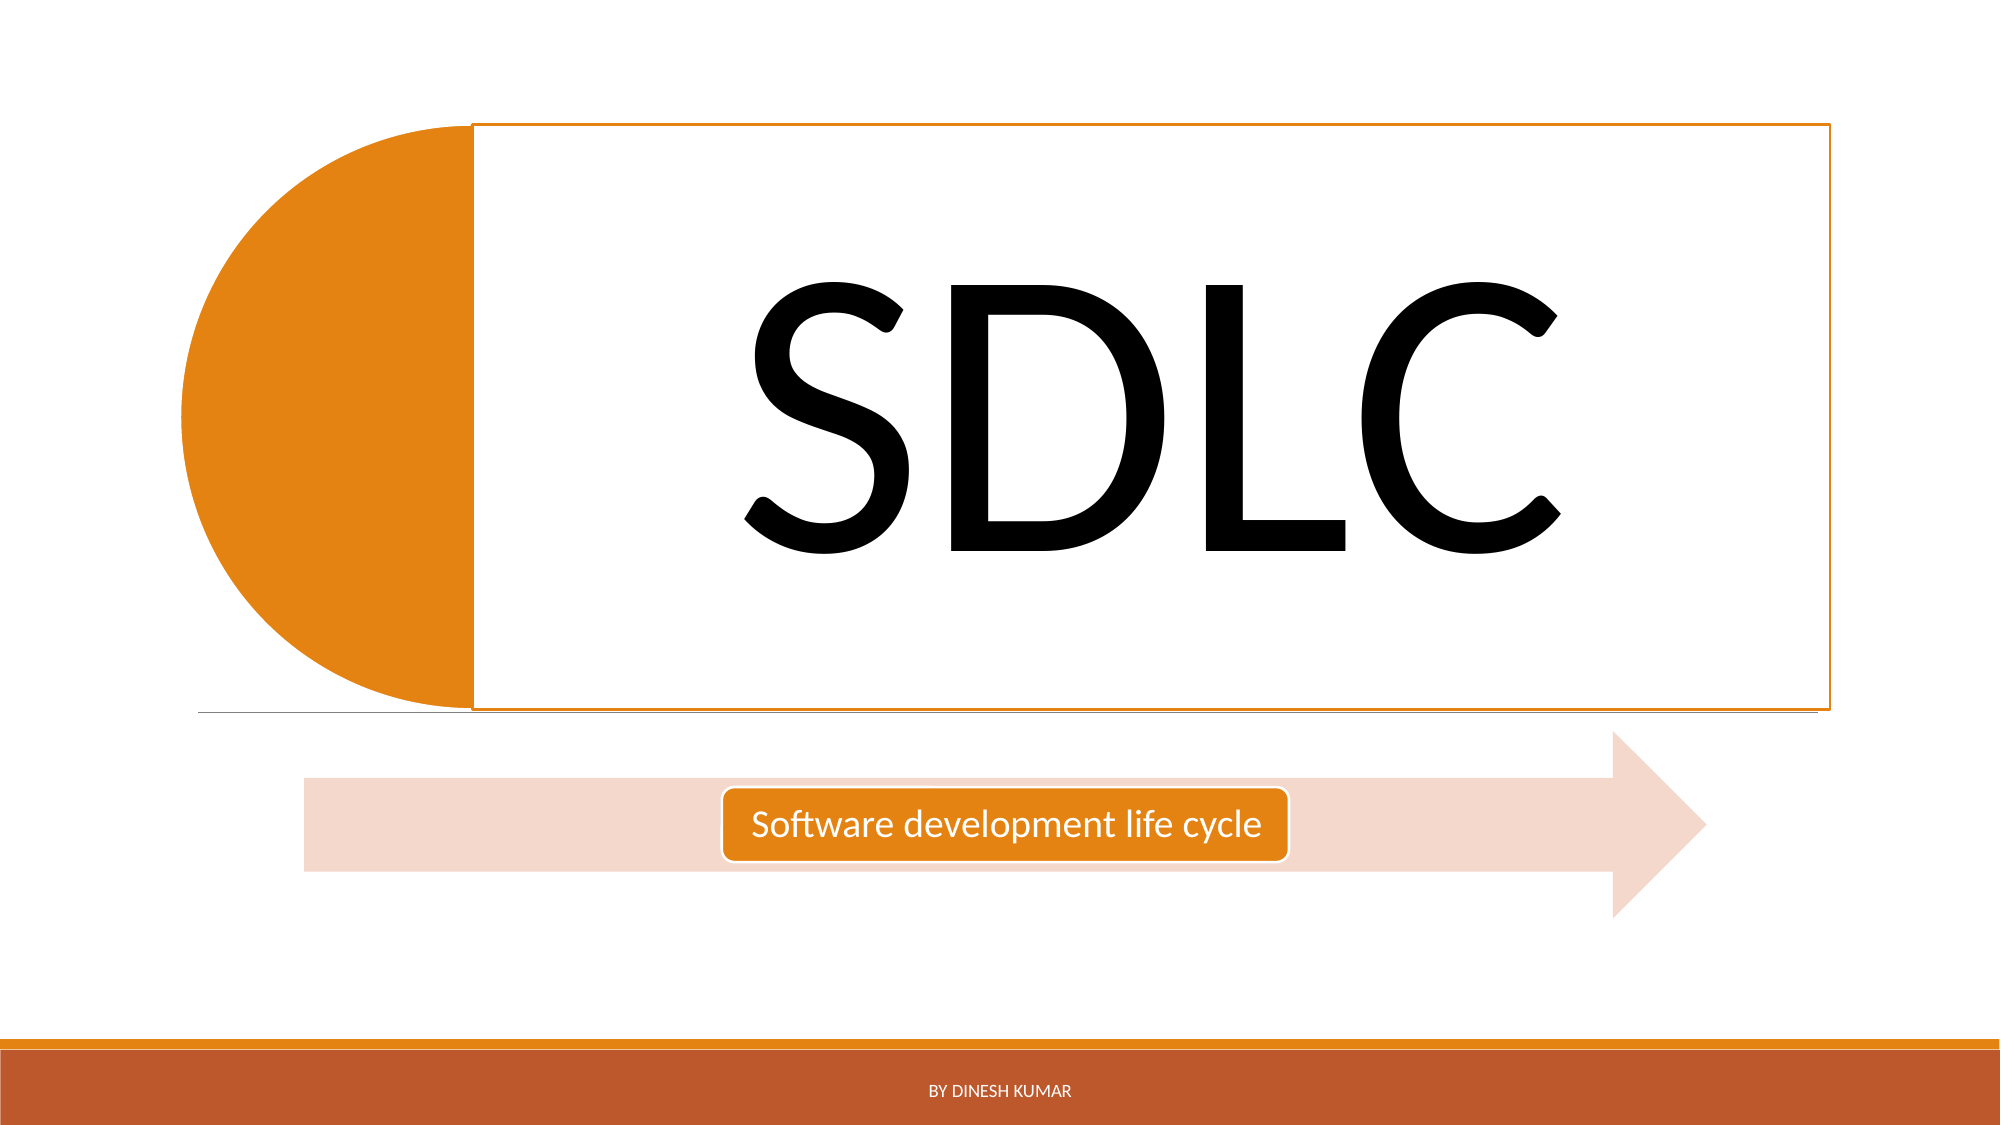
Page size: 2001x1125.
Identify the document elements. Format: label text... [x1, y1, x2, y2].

footer by Dinesh Kumar [604, 1059, 1396, 1120]
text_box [179, 730, 1831, 919]
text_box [179, 123, 1831, 710]
